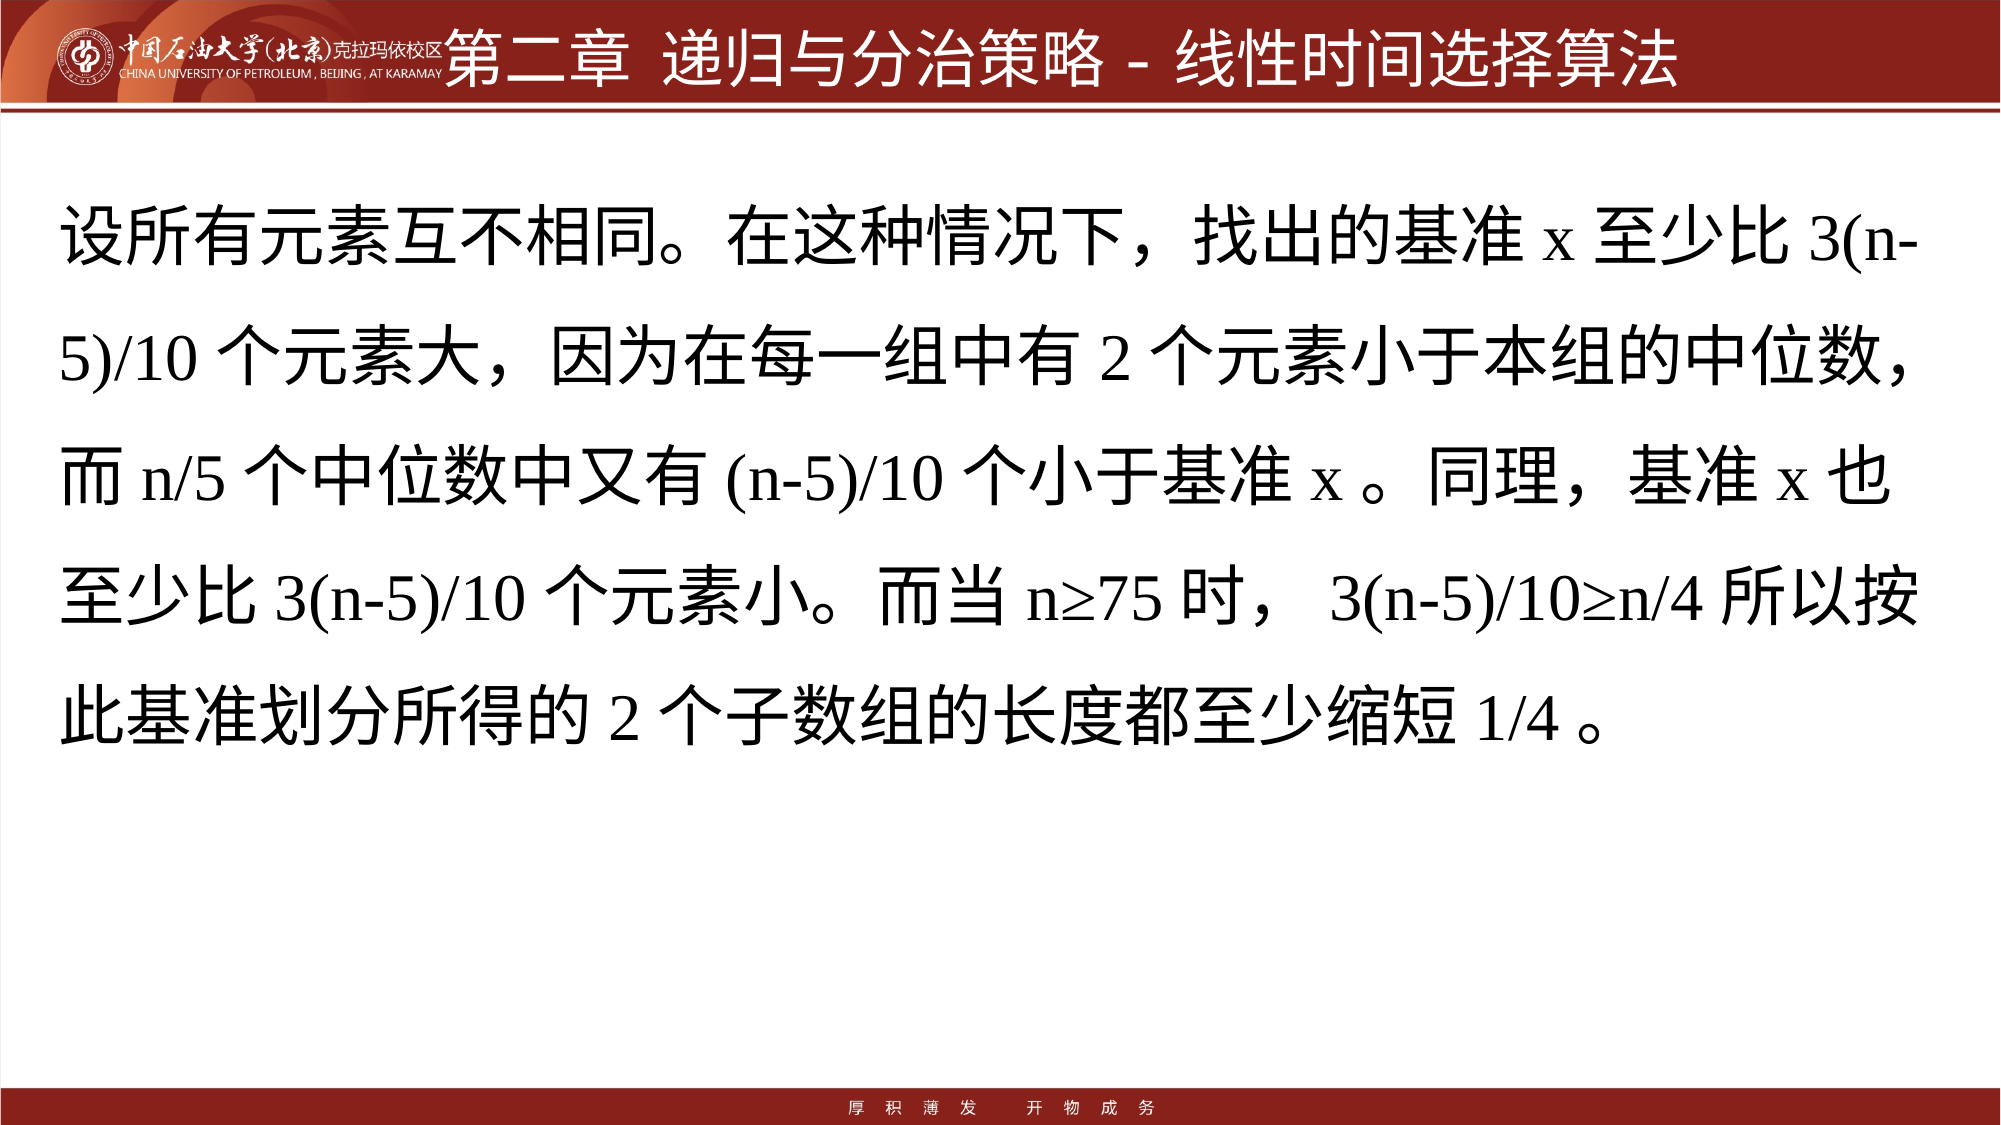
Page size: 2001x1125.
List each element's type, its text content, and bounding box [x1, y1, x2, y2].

list 设所有元素互不相同。在这种情况下，找出的基准x至少比3(n-5)/10个元素大，因为在每一组中有2个元素小于本组的中位数，而n/5个中位数中又有(n-5)/10个小于基准x。同理，基准x也至少比3(n-5)/10个元素小。而当n≥75时，3(n-5)/10≥n/4所以按此基准划分所得的2个子数组的长度都至少缩短1/4。 [43, 146, 1952, 1024]
picture [0, 0, 2001, 1125]
title 第二章 递归与分治策略-线性时间选择算法 [426, 11, 1697, 89]
